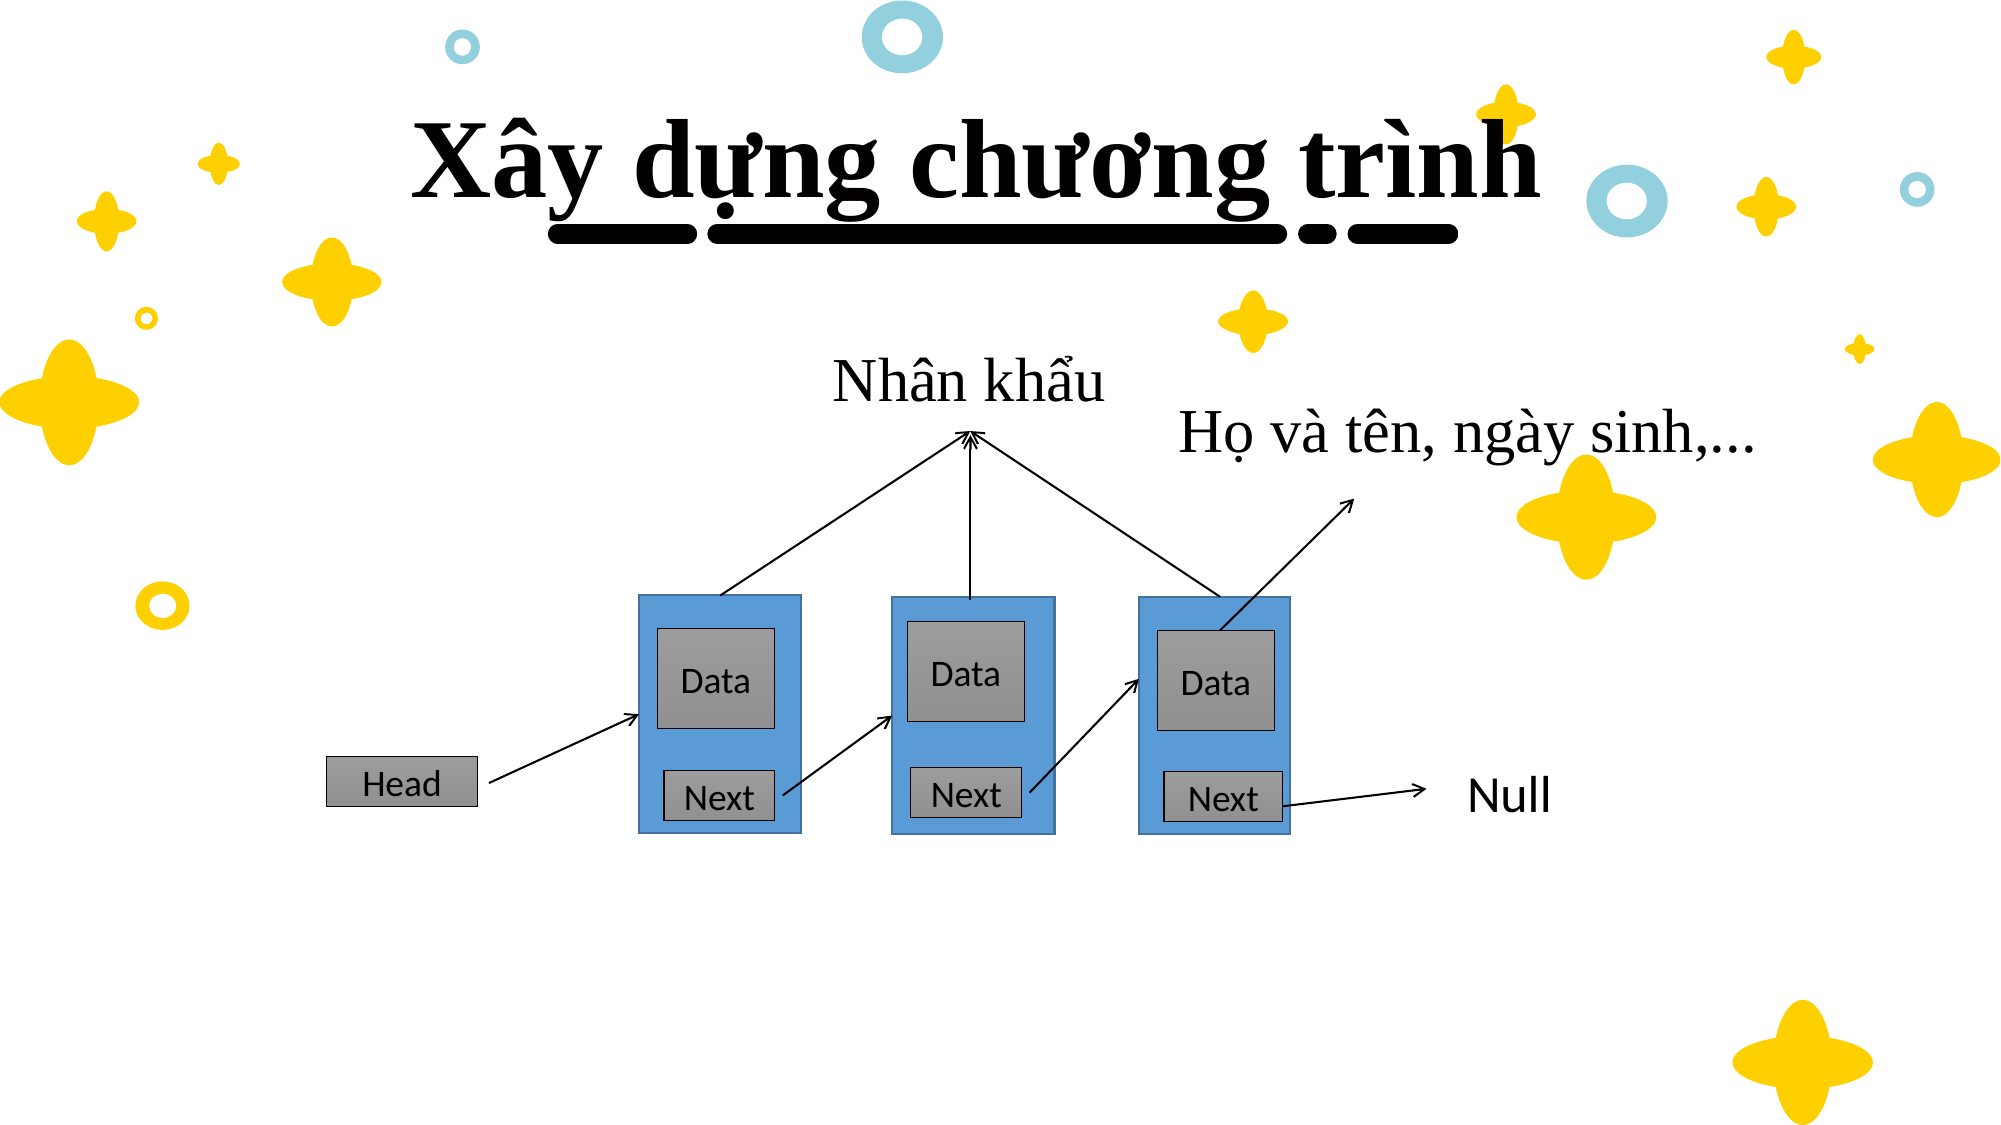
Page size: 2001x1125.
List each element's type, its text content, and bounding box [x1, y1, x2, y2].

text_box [1029, 678, 1139, 793]
text_box Data [1157, 630, 1275, 731]
text_box Nhân khẩu [818, 331, 1123, 422]
text_box Next [910, 767, 1022, 818]
text_box Data [657, 628, 775, 729]
picture [1551, 0, 1938, 492]
text_box [891, 596, 1056, 835]
text_box Xây dựng chương trình [557, 77, 1551, 228]
text_box Next [1163, 771, 1283, 822]
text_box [782, 715, 893, 796]
text_box Data [907, 621, 1025, 722]
text_box Next [663, 770, 775, 821]
text_box Null [1452, 753, 1604, 831]
text_box [1138, 597, 1291, 835]
picture [76, 29, 1458, 375]
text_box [1220, 498, 1355, 631]
text_box Họ và tên, ngày sinh,... [1163, 383, 1551, 473]
text_box Head [326, 756, 478, 807]
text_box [488, 714, 639, 783]
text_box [970, 431, 1221, 597]
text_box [720, 431, 970, 596]
text_box [638, 594, 802, 834]
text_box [1282, 788, 1427, 807]
